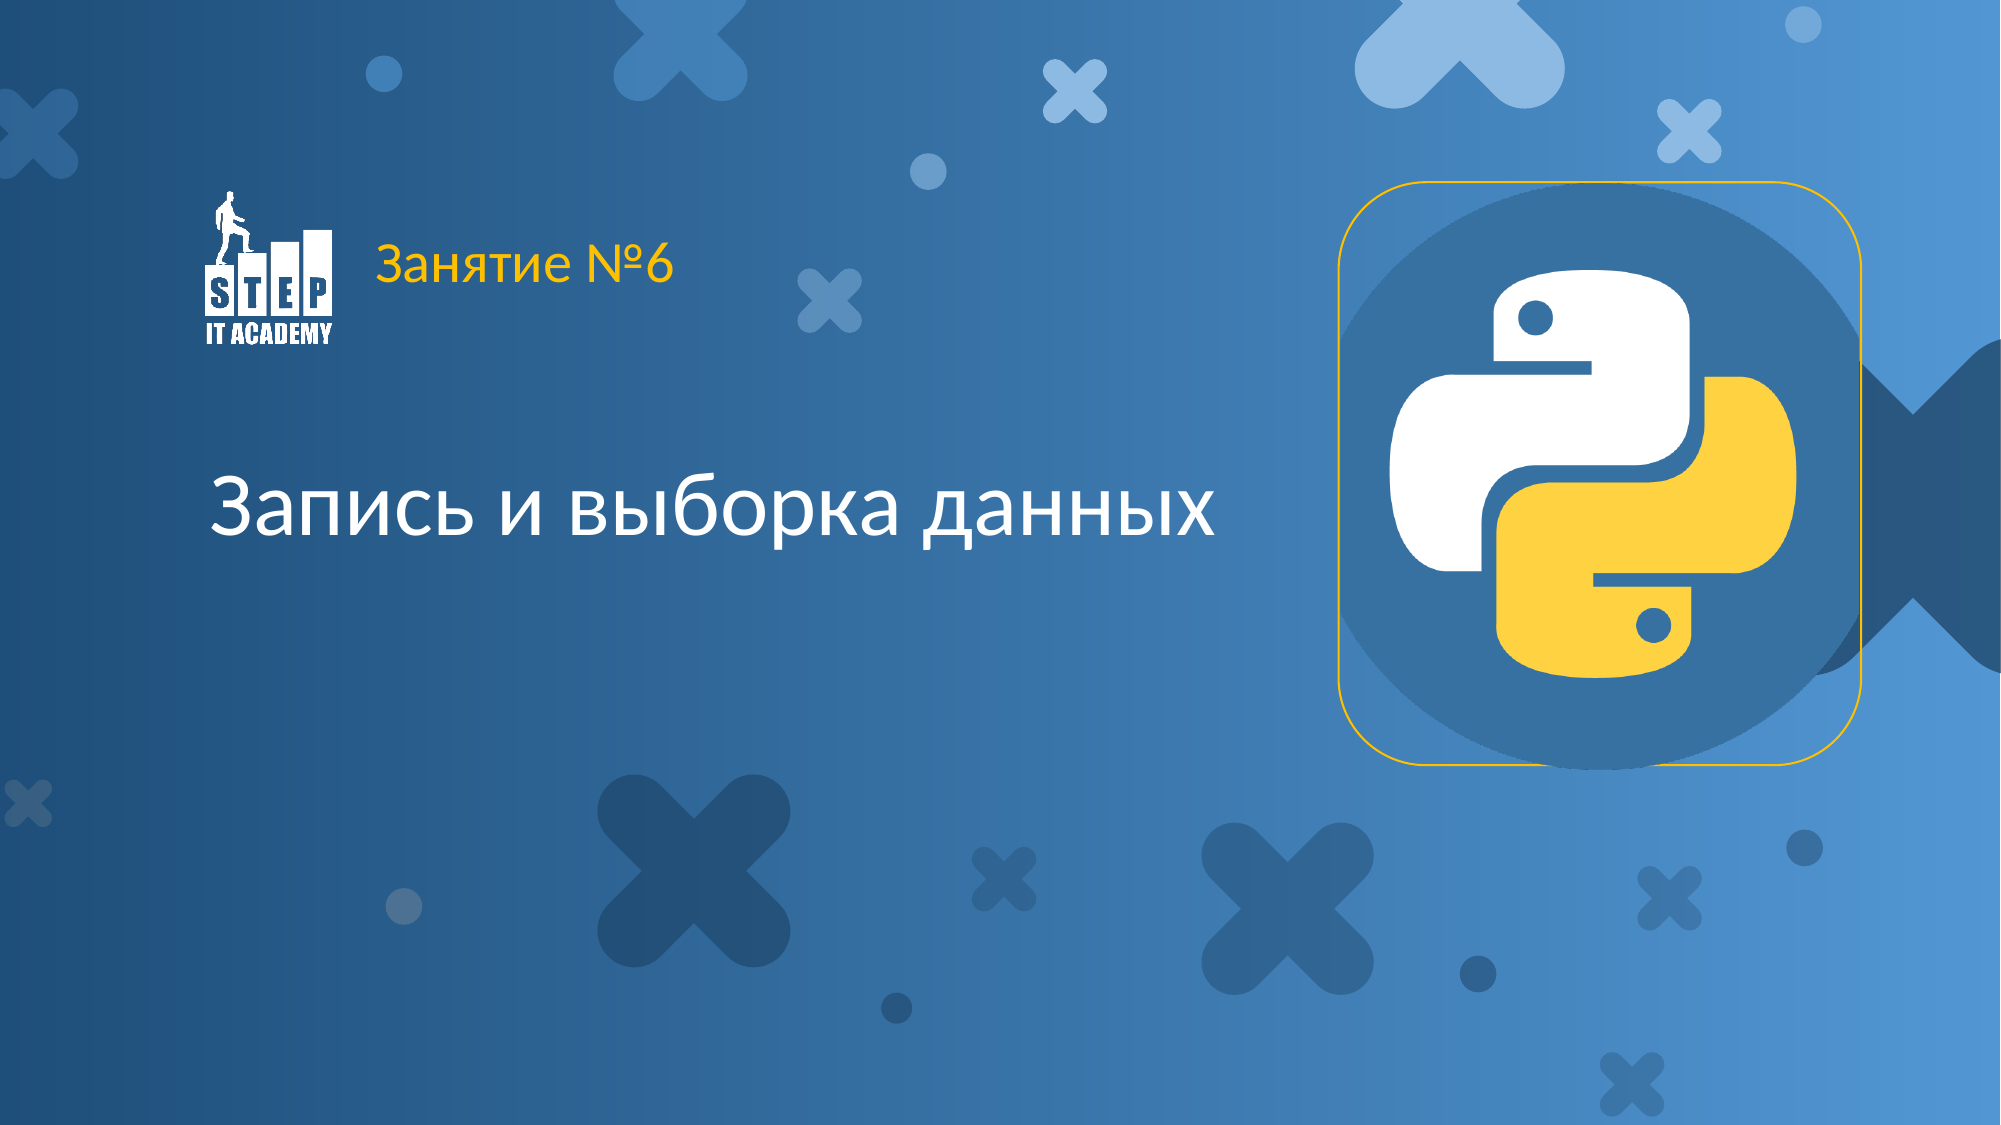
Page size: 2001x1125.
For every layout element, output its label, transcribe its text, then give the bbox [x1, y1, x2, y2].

picture [198, 181, 339, 306]
picture [1340, 182, 1859, 770]
list Занятие №6 [359, 224, 1280, 373]
title Запись и выборка данных [194, 306, 1260, 563]
